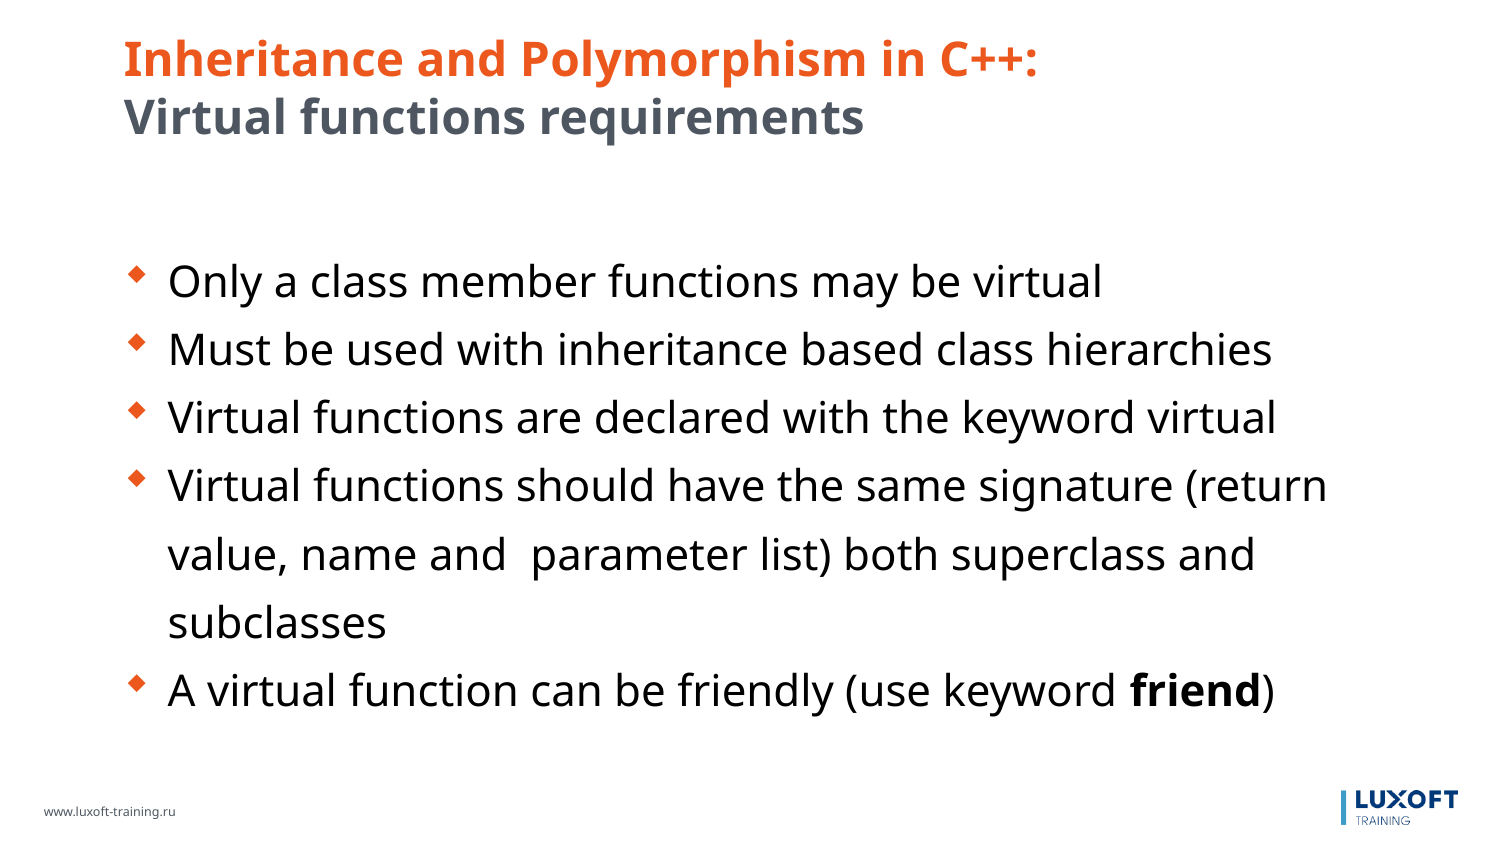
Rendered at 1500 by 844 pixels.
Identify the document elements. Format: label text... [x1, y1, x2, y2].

picture [1341, 790, 1458, 825]
text_box Only a class member functions may be virtual Must be used with inheritance based class hierarchies Virtual functions are declared with the keyword virtual Virtual functions should have the same signature (return value, name and parameter list) both superclass and subclasses A virtual function can be friendly (use keyword friend) [112, 232, 1387, 734]
text_box Inheritance and Polymorphism in C++: Virtual functions requirements [112, 41, 1387, 132]
